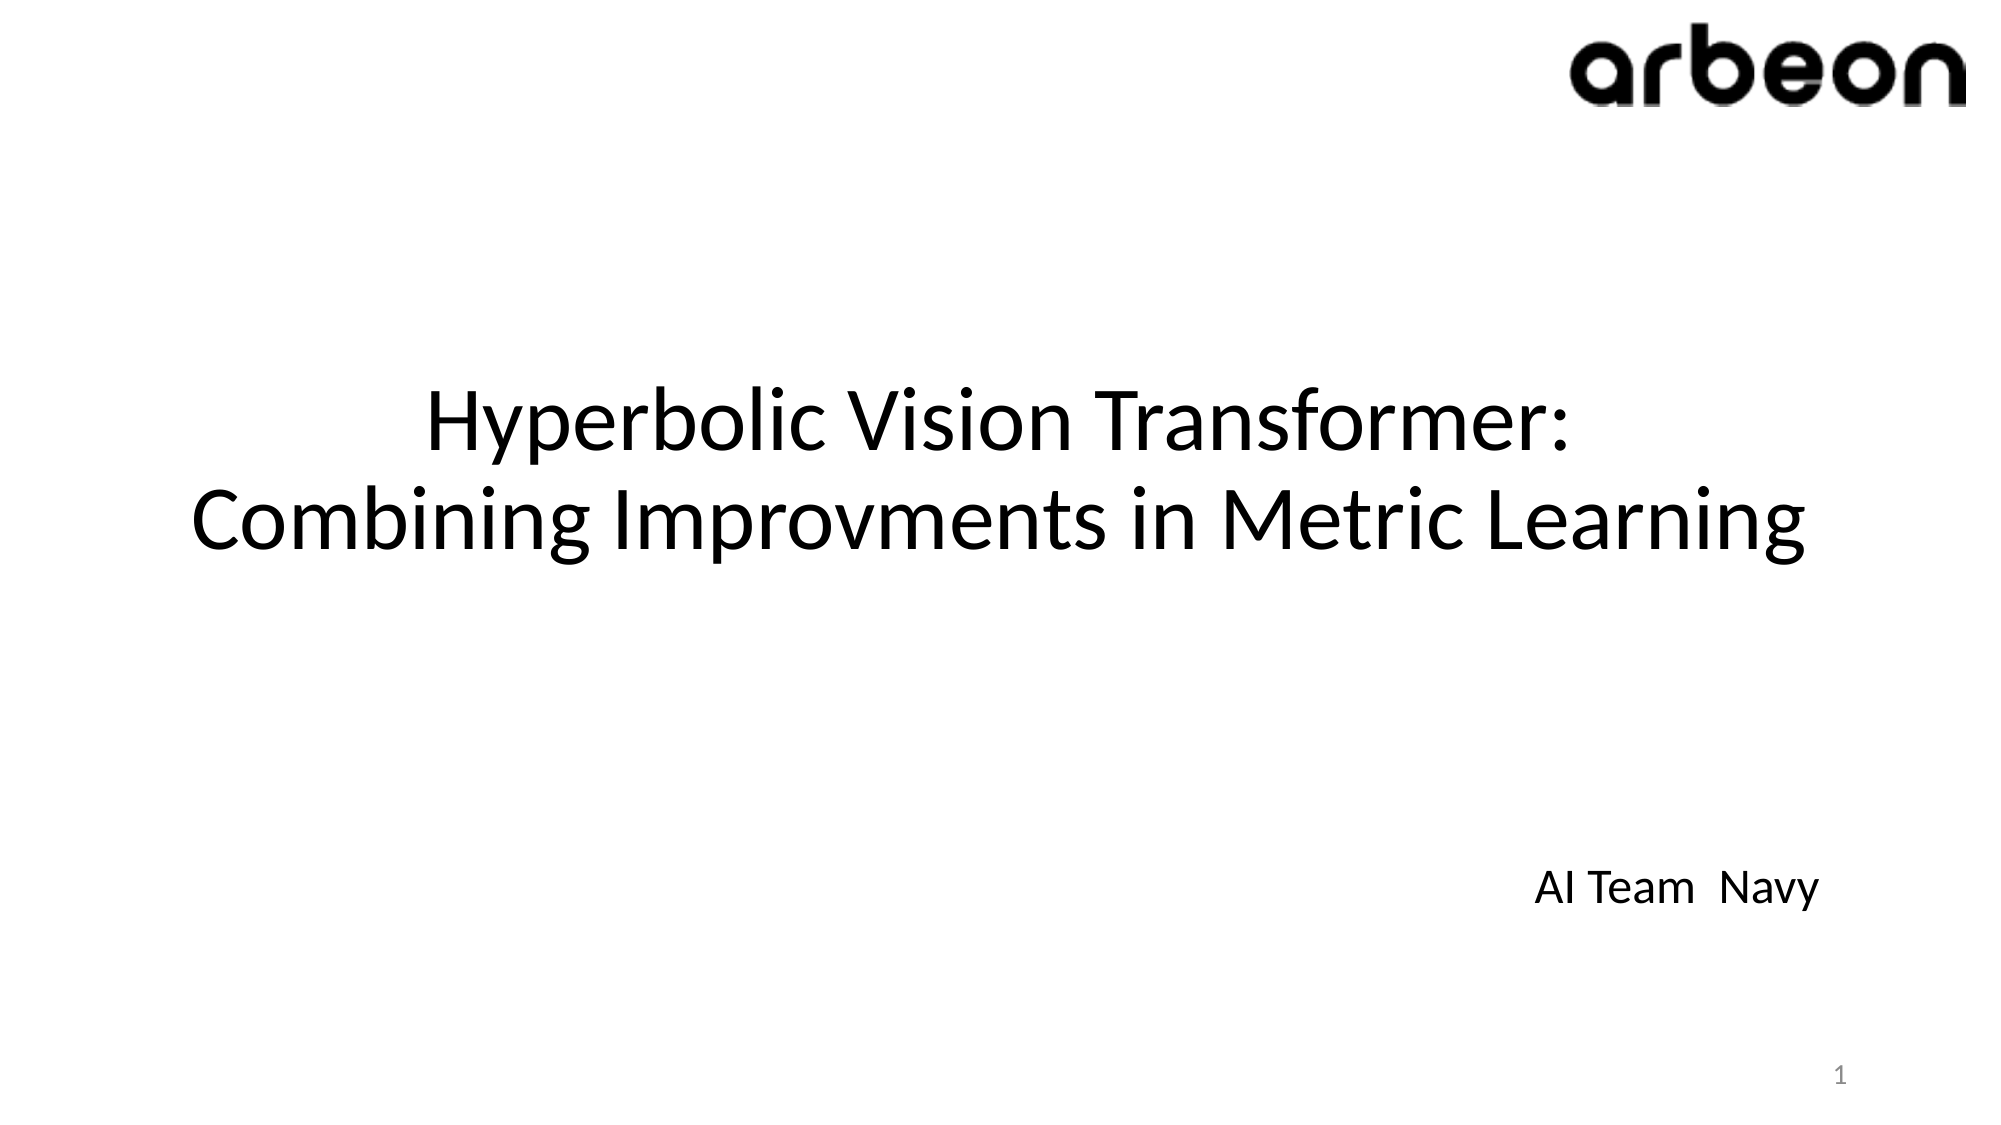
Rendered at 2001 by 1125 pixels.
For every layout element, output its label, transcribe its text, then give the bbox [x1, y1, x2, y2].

subtitle AI Team Navy [1406, 834, 1937, 941]
picture [1569, 22, 1966, 107]
slide_number 1 [1412, 1042, 1863, 1103]
title Hyperbolic Vision Transformer: Combining Improvments in Metric Learning [34, 250, 1966, 690]
